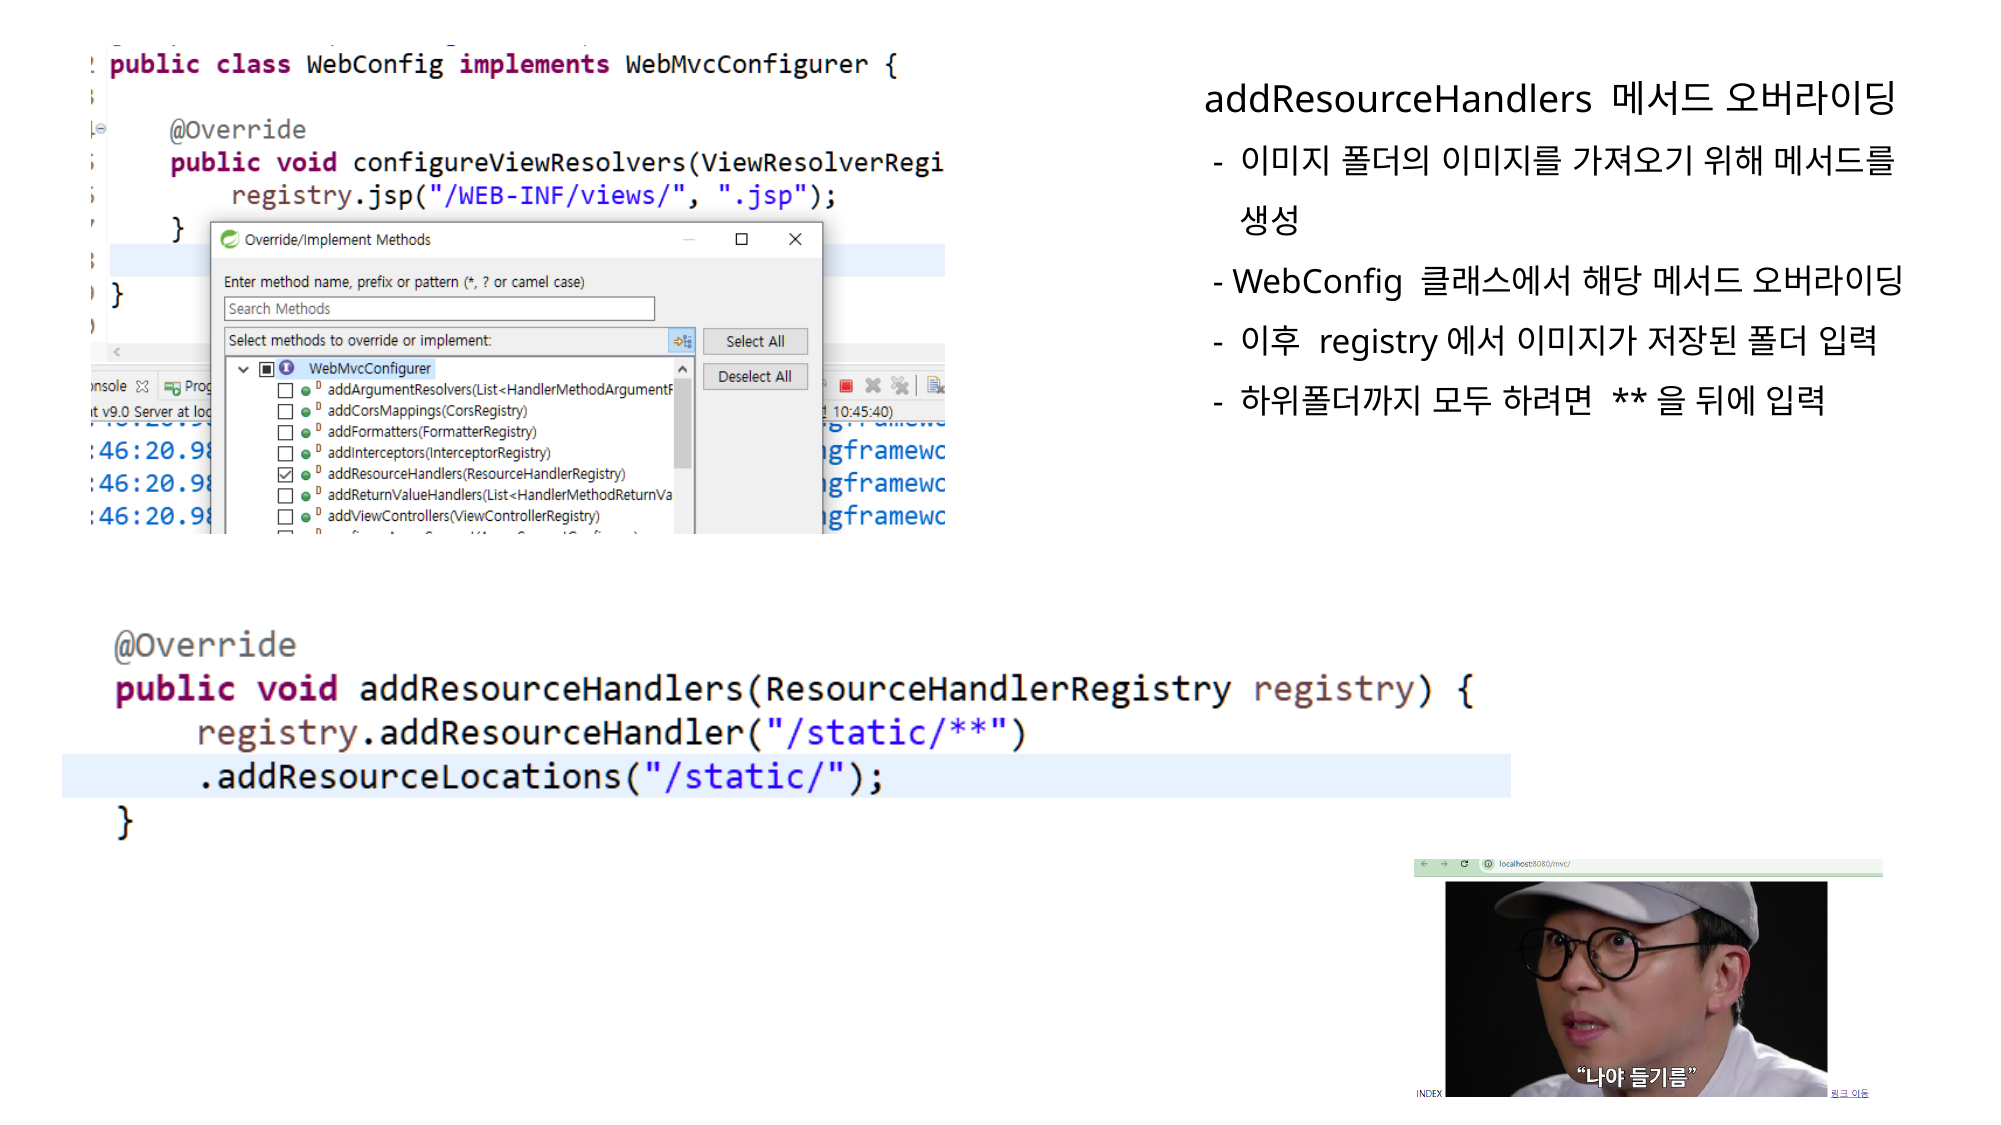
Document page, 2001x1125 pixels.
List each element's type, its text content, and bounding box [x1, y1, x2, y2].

picture [62, 610, 1883, 1125]
text_box addResourceHandlers 메서드 오버라이딩 - 이미지 폴더의 이미지를 가져오기 위해 메서드를 생성 - WebConfig 클래스에서 해당 메서드 오버라이딩 - 이후 registry에서 이미지가 저장된 폴더 입력 - 하위폴더까지 모두 하려면 **을 뒤에 입력 [1189, 45, 2000, 428]
picture [91, 45, 945, 534]
